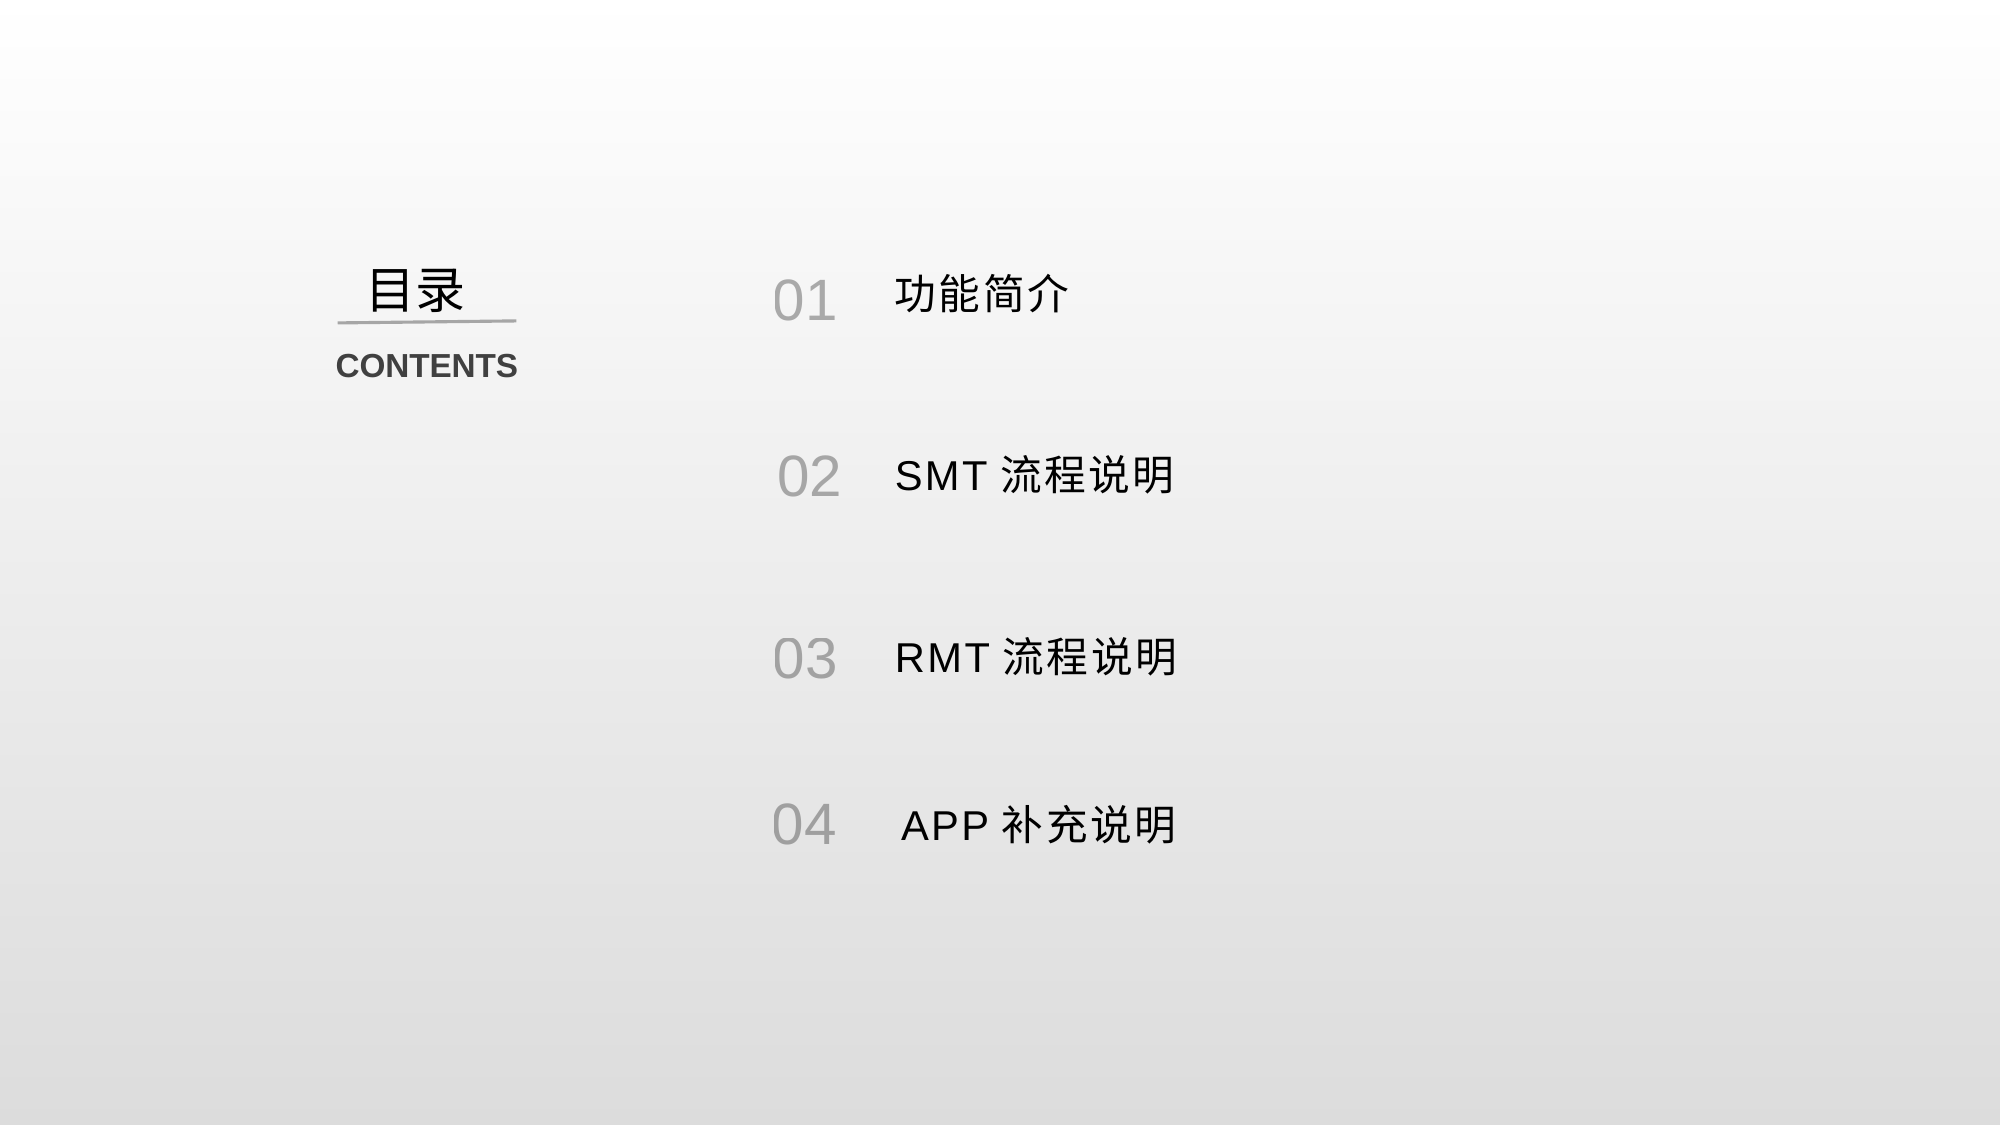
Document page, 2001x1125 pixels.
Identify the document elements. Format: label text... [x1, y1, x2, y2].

text_box 功能简介 [880, 245, 1857, 326]
text_box 03 [758, 592, 876, 698]
text_box CONTENTS [308, 324, 546, 392]
text_box RMT流程说明 [880, 608, 1857, 689]
text_box 02 [762, 410, 881, 516]
text_box 04 [757, 757, 875, 864]
text_box SMT流程说明 [881, 426, 1857, 507]
text_box 01 [758, 233, 876, 340]
text_box 目录 [350, 233, 504, 319]
text_box APP补充说明 [886, 776, 1863, 857]
